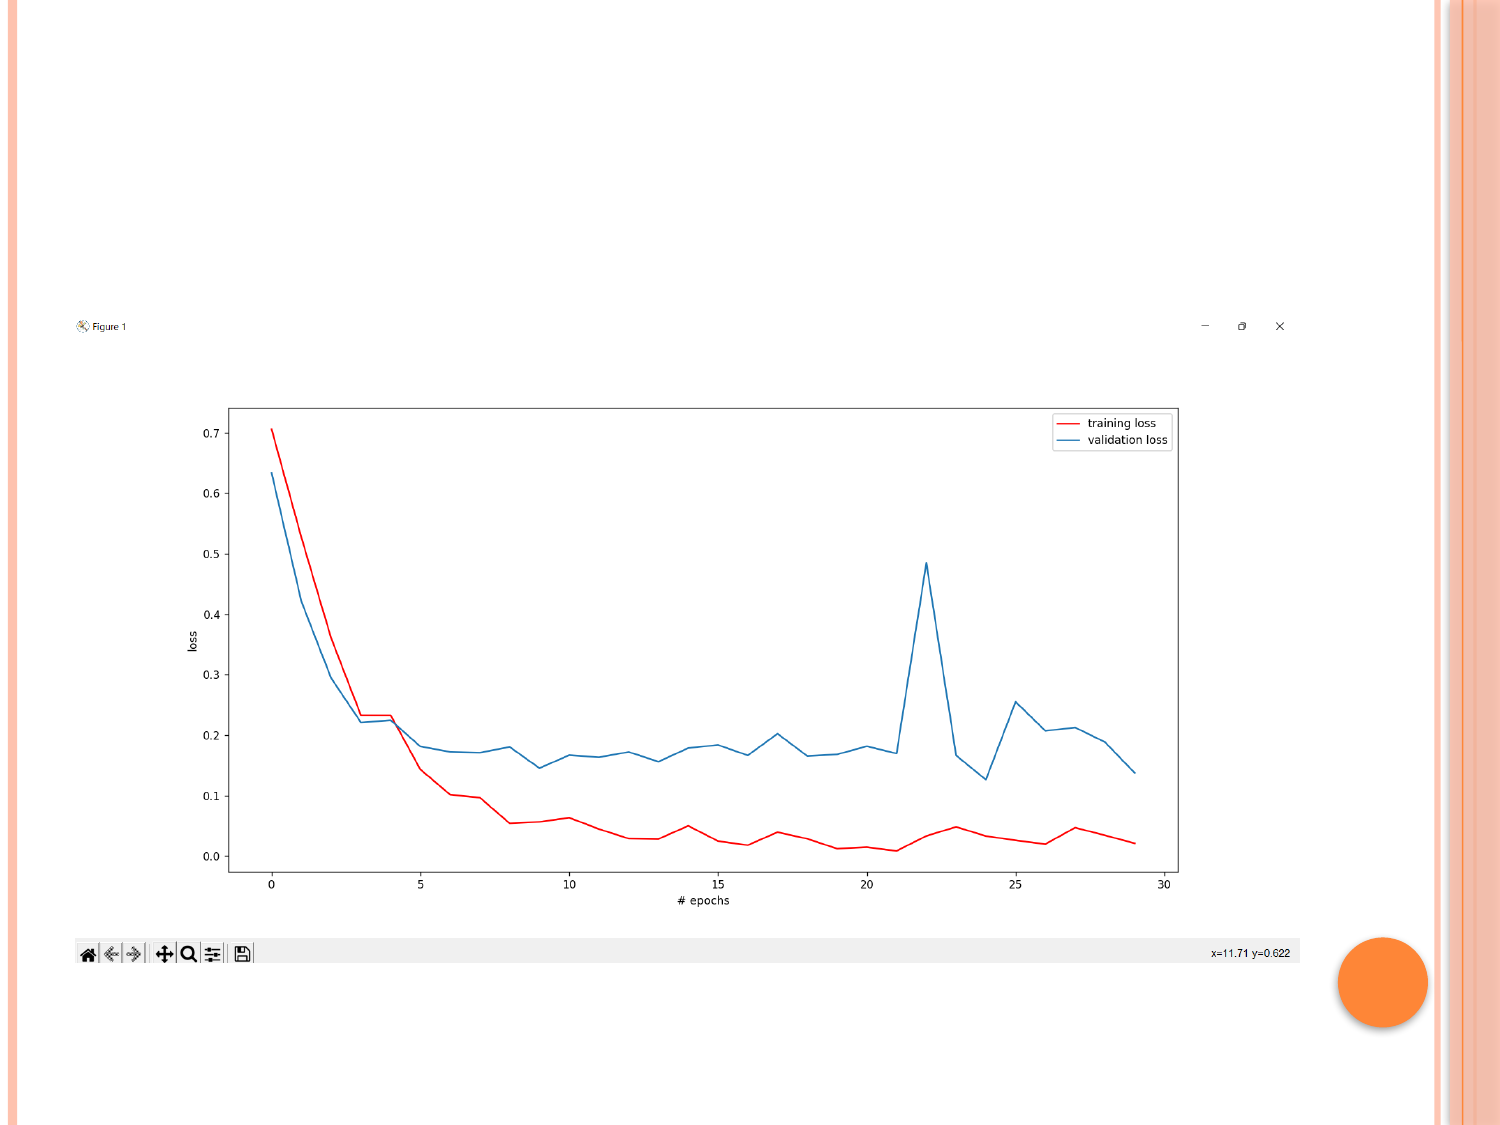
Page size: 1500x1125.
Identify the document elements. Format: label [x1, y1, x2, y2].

list [74, 317, 1301, 963]
